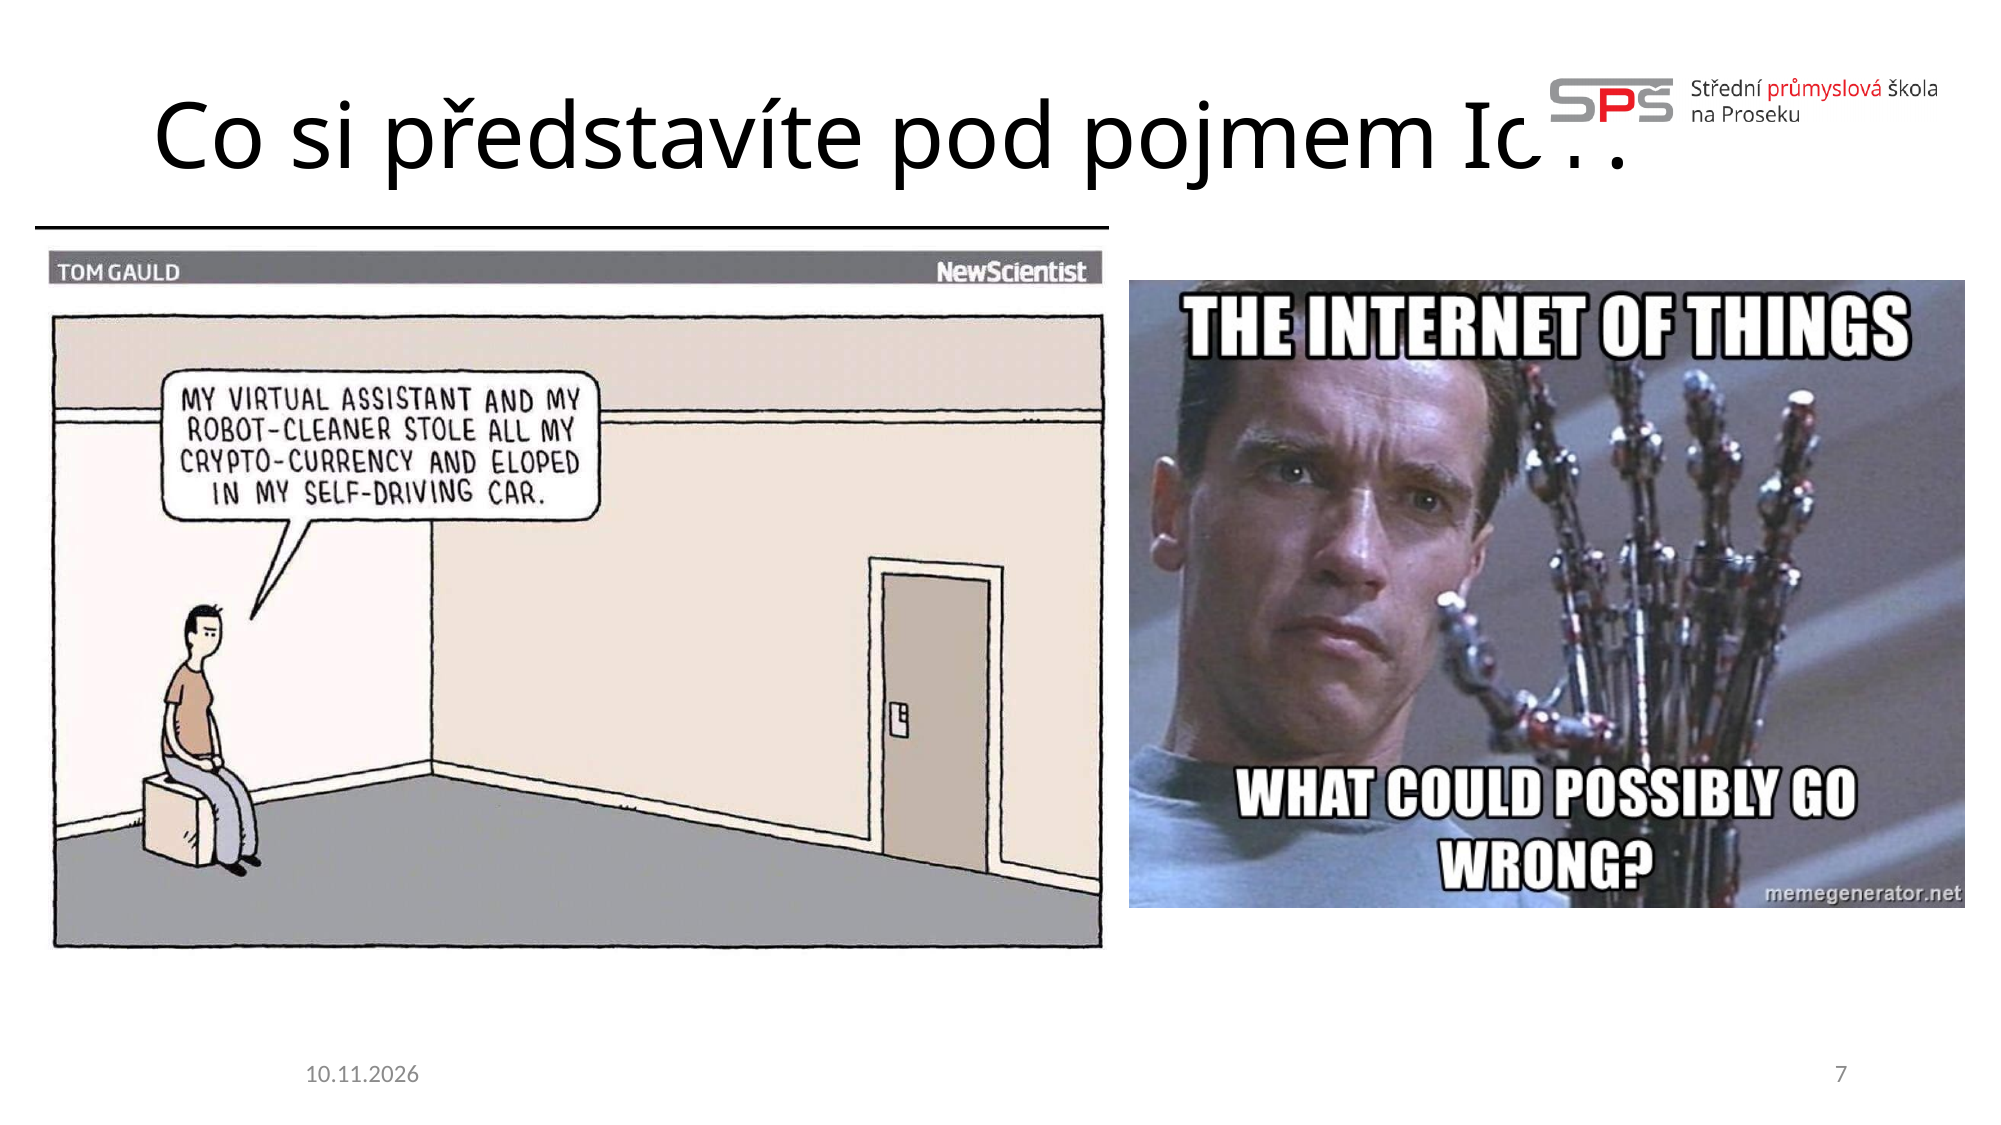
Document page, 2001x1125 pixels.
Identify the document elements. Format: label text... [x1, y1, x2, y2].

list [35, 226, 1109, 962]
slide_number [137, 1042, 588, 1103]
picture [1129, 280, 1965, 908]
picture [1524, 43, 1975, 156]
title Co si představíte pod pojmem IoT? [137, 59, 1863, 218]
slide_number 7 [1412, 1042, 1863, 1103]
